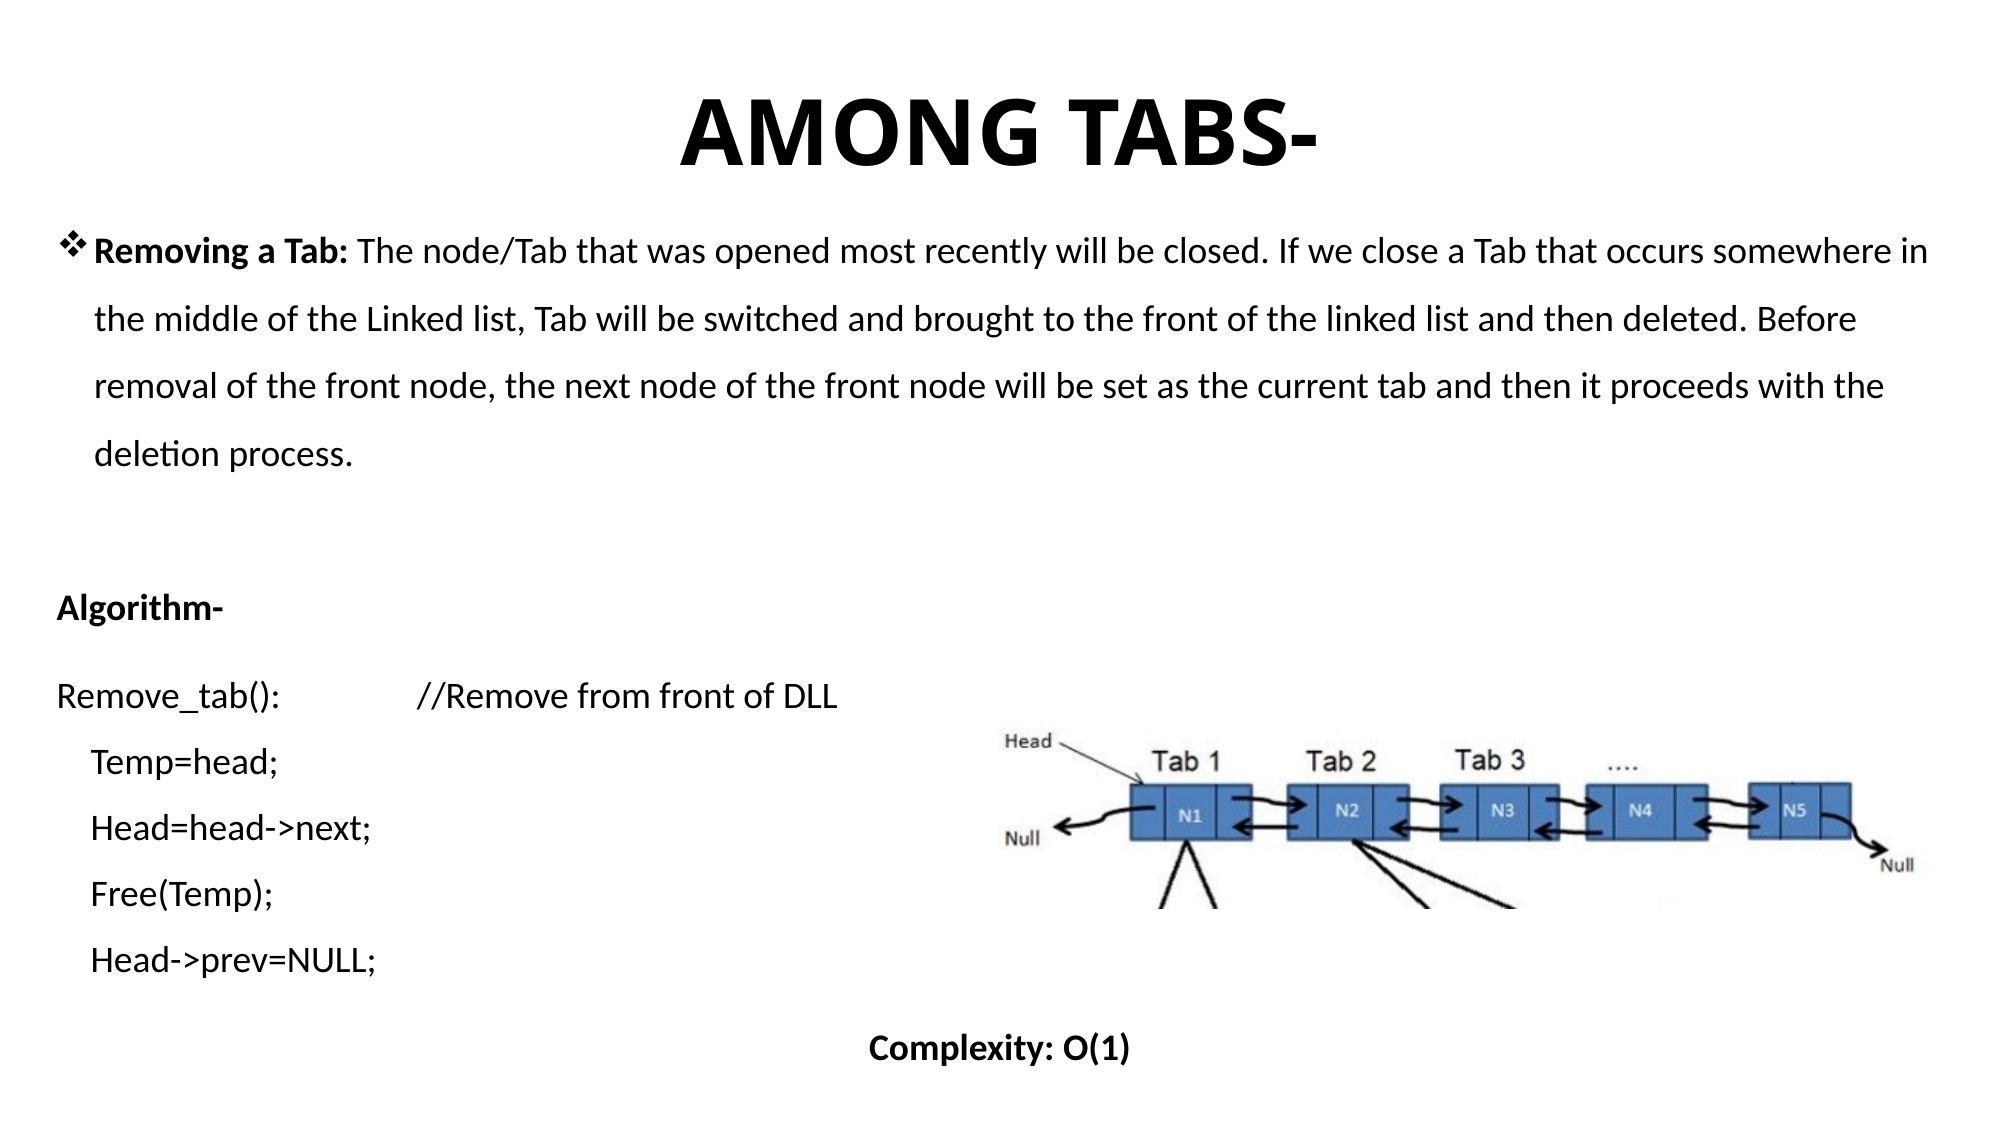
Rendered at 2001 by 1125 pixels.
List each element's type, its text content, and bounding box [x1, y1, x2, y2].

picture [974, 704, 1933, 910]
title AMONG TABS- [137, 27, 1863, 196]
list Removing a Tab: The node/Tab that was opened most recently will be closed. If we close a Tab that occurs somewhere in the middle of the Linked list, Tab will be switched and brought to the front of the linked list and then deleted. Before removal of the front node, the next node of the front node will be set as the current tab and then it proceeds with the deletion process. Algorithm- Remove_tab(): //Remove from front of DLL Temp=head; Head=head->next; Free(Temp); Head->prev=NULL; Complexity: O(1) [41, 196, 1959, 1024]
